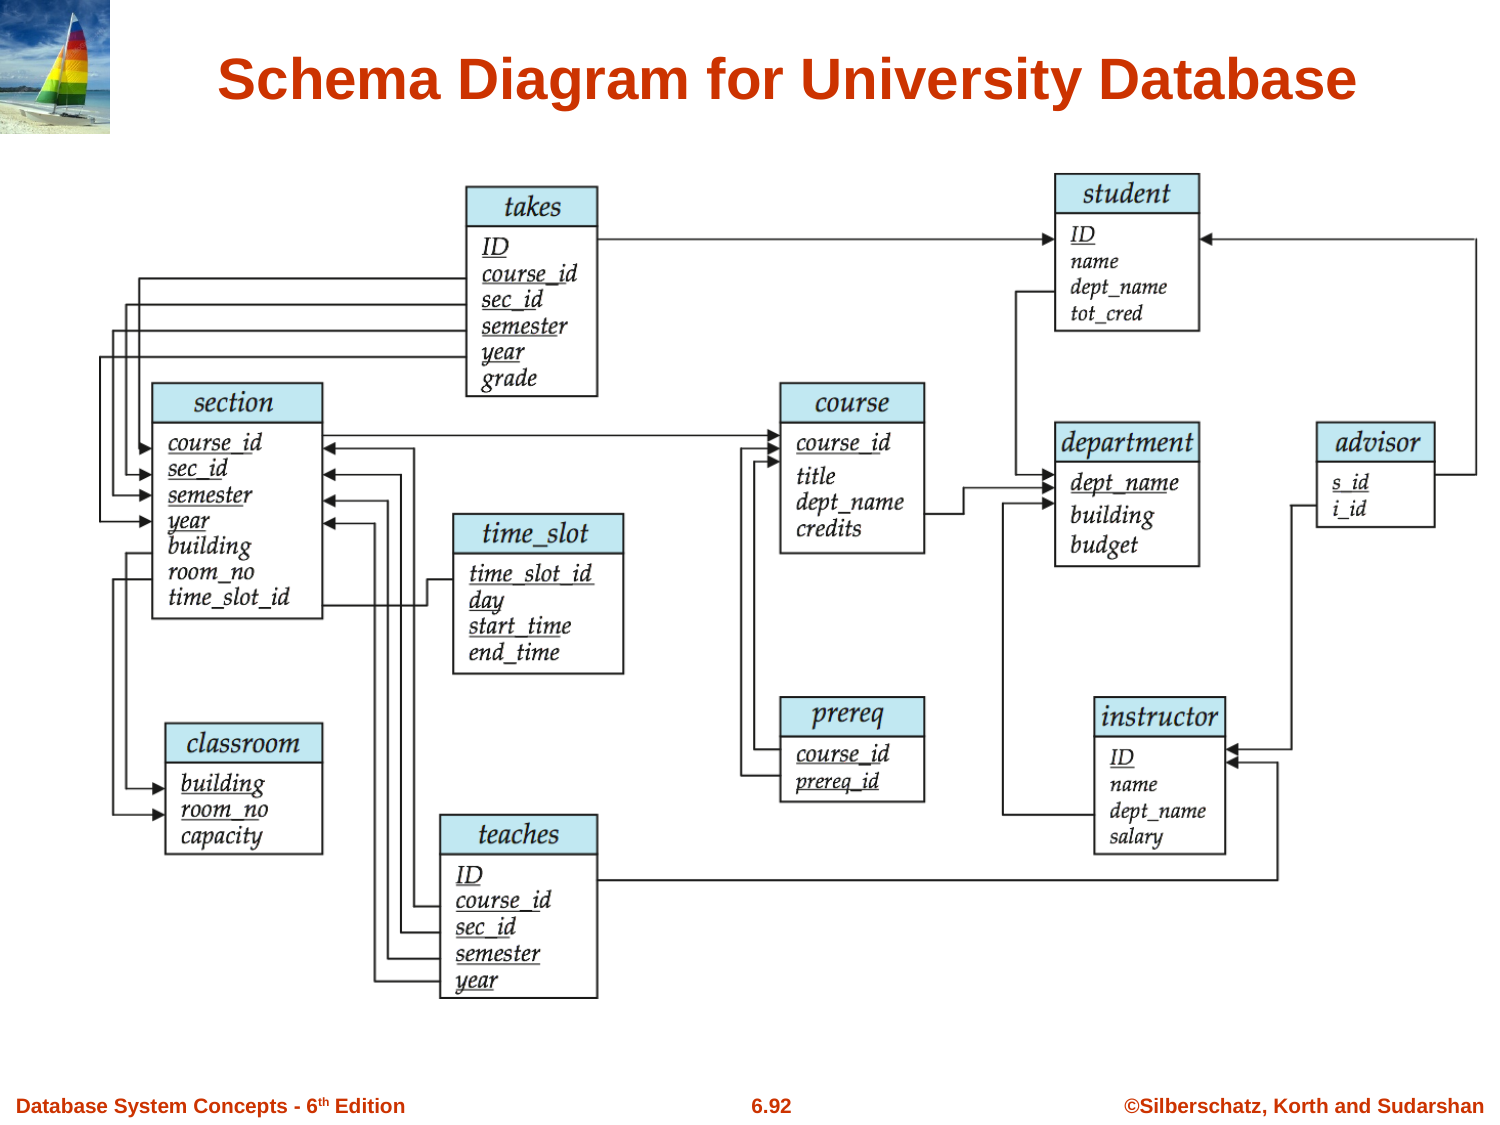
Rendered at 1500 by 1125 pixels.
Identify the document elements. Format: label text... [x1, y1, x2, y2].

picture [99, 171, 1479, 999]
title Schema Diagram for University Database [125, 18, 1452, 120]
picture [0, 0, 110, 134]
